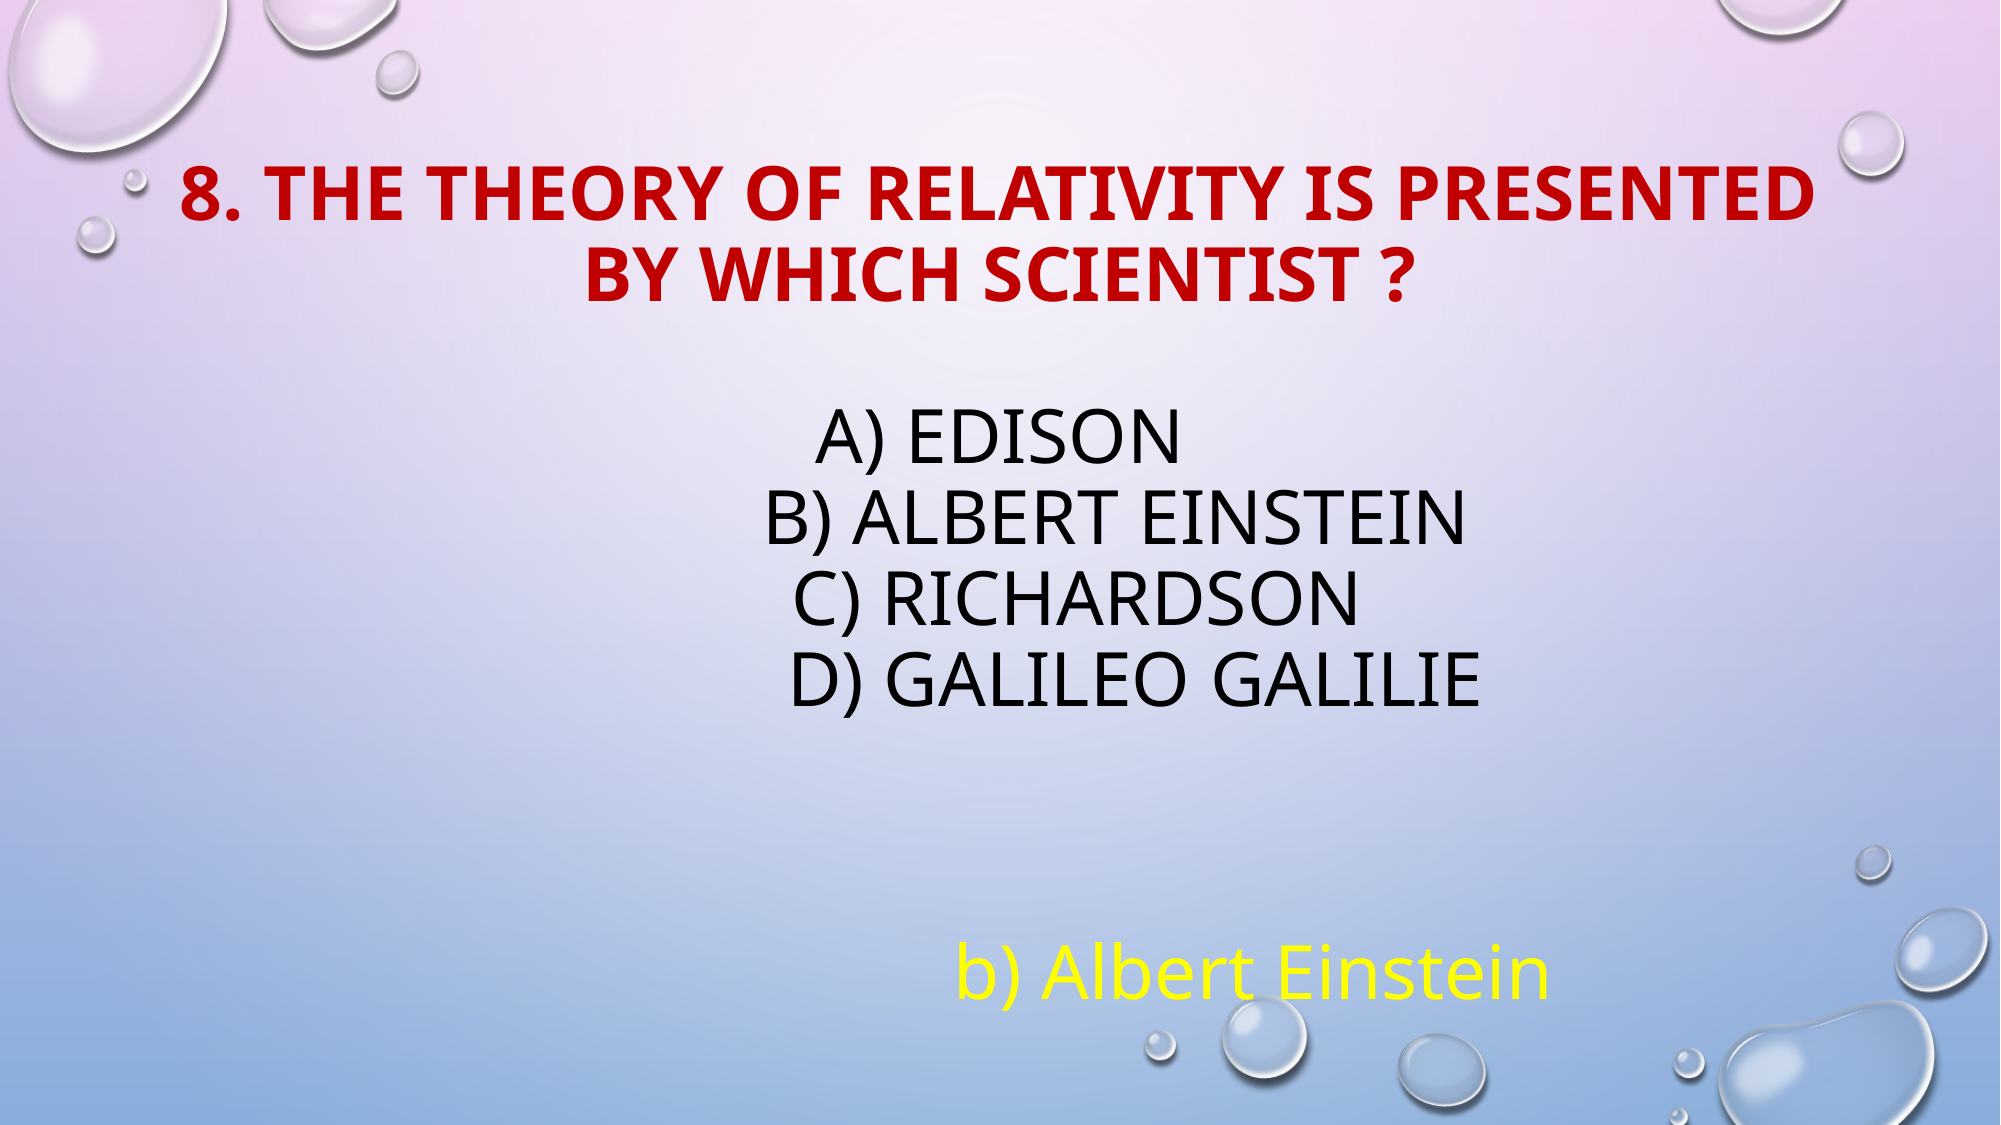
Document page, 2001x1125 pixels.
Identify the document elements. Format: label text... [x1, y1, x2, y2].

title 8. The theory of relativity is presented by which scientist ? A) Edison b) albert Einstein c) Richardson d) galileo galilie [149, 78, 1851, 800]
text_box b) Albert Einstein [928, 916, 1751, 1022]
picture [0, 0, 2000, 1125]
